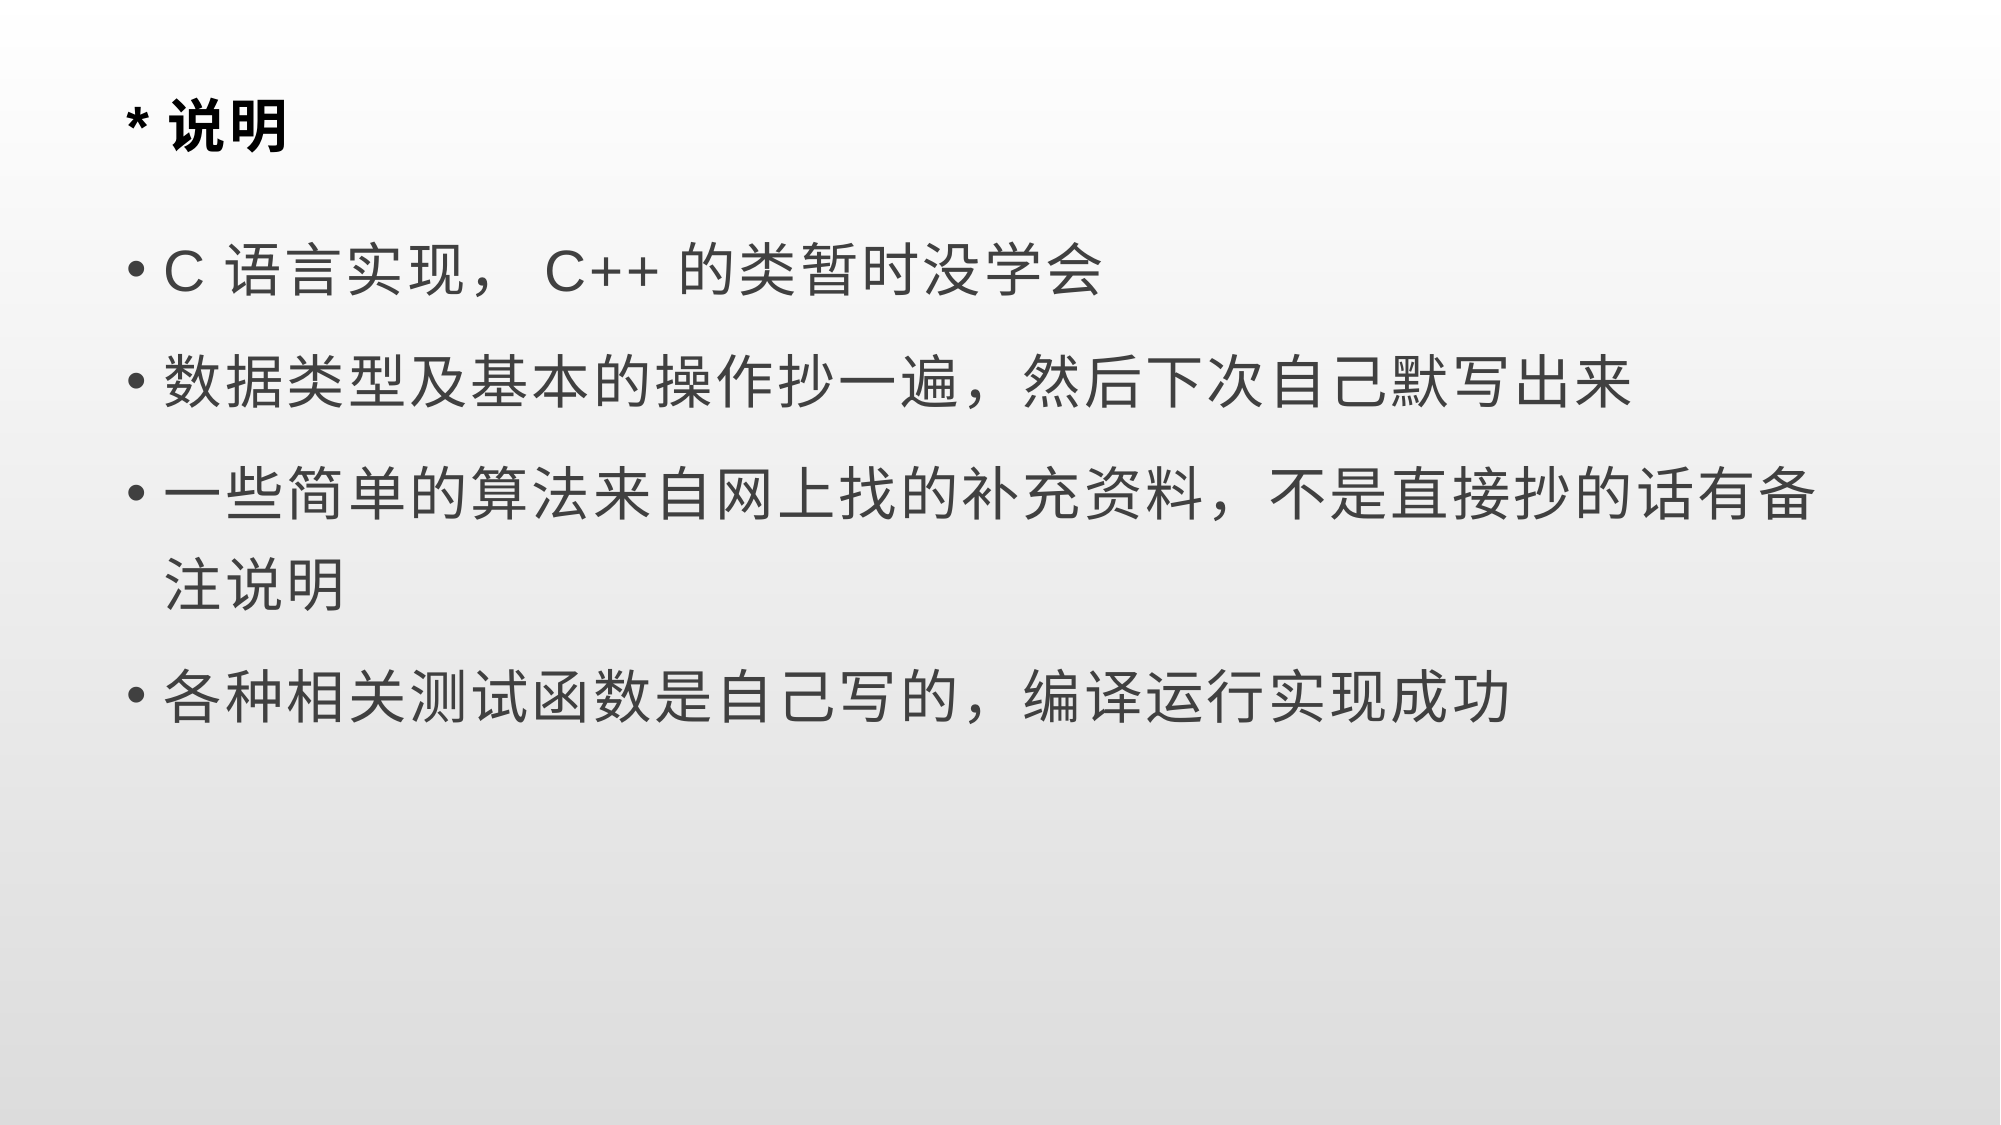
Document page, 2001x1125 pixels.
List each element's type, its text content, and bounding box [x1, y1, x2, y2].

title *说明 [109, 70, 1891, 178]
list C语言实现，C++的类暂时没学会 数据类型及基本的操作抄一遍，然后下次自己默写出来 一些简单的算法来自网上找的补充资料，不是直接抄的话有备注说明 各种相关测试函数是自己写的，编译运行实现成功 [109, 212, 1891, 1040]
